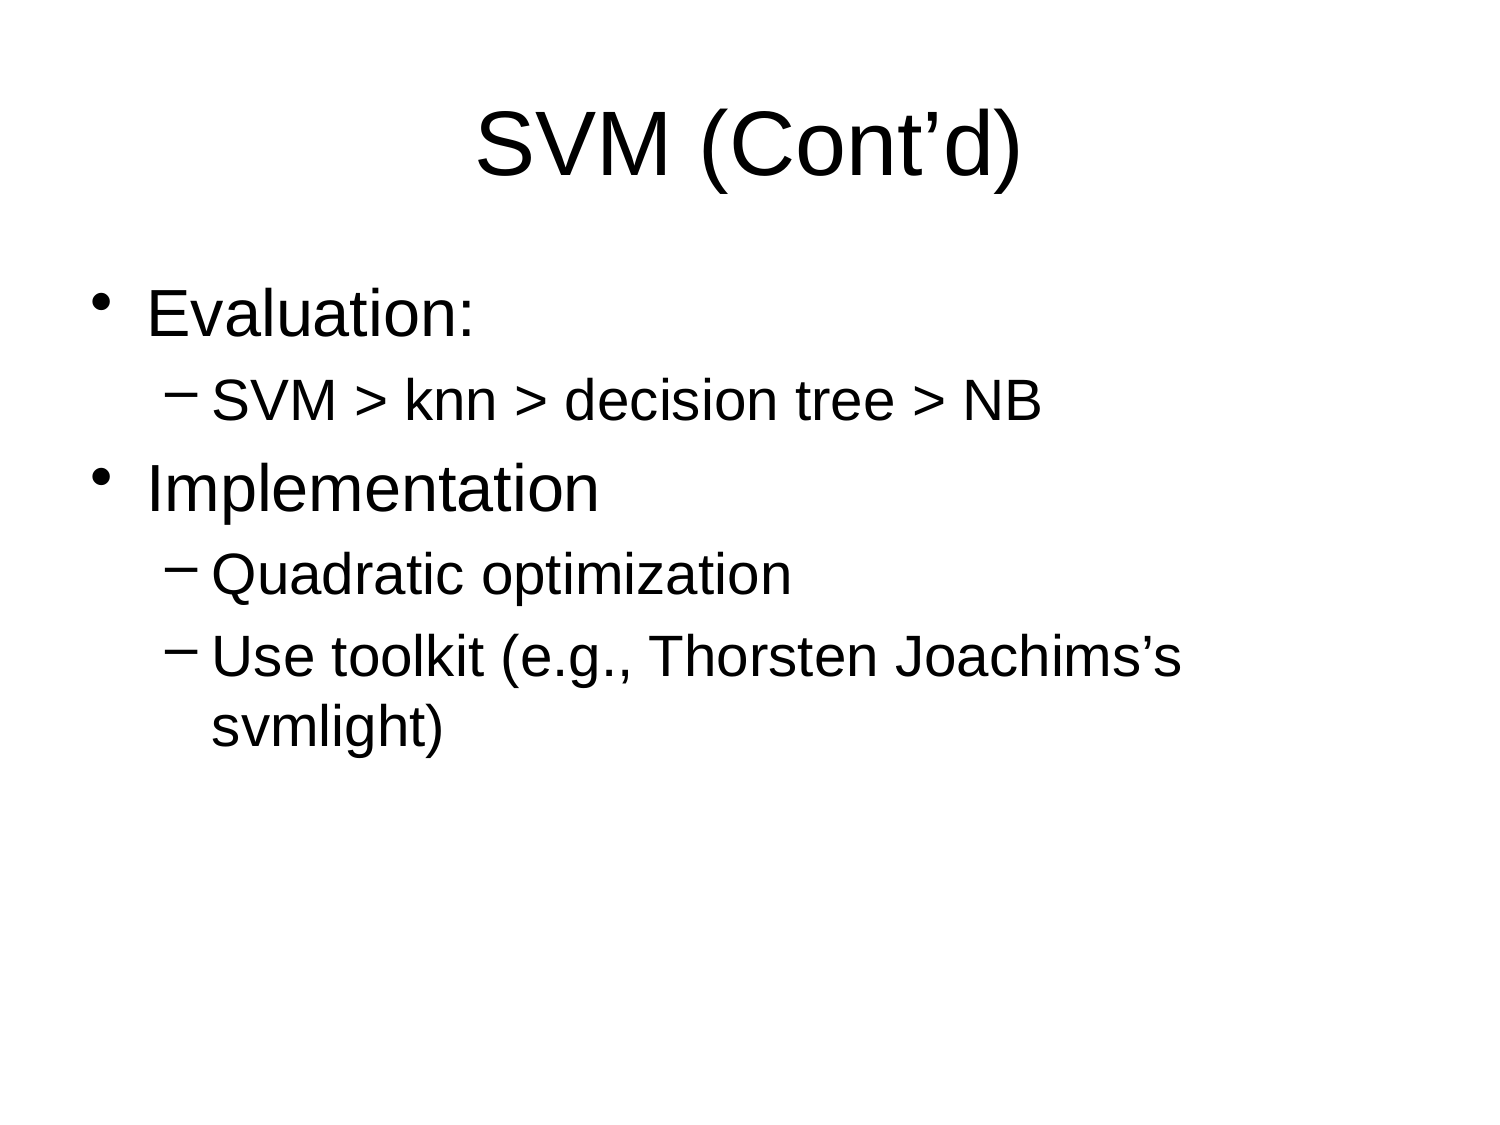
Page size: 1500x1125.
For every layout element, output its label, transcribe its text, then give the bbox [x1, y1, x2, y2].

list Evaluation: SVM > knn > decision tree > NB Implementation Quadratic optimization Use toolkit (e.g., Thorsten Joachims’s svmlight) [75, 262, 1425, 1005]
title SVM (Cont’d) [75, 45, 1425, 233]
